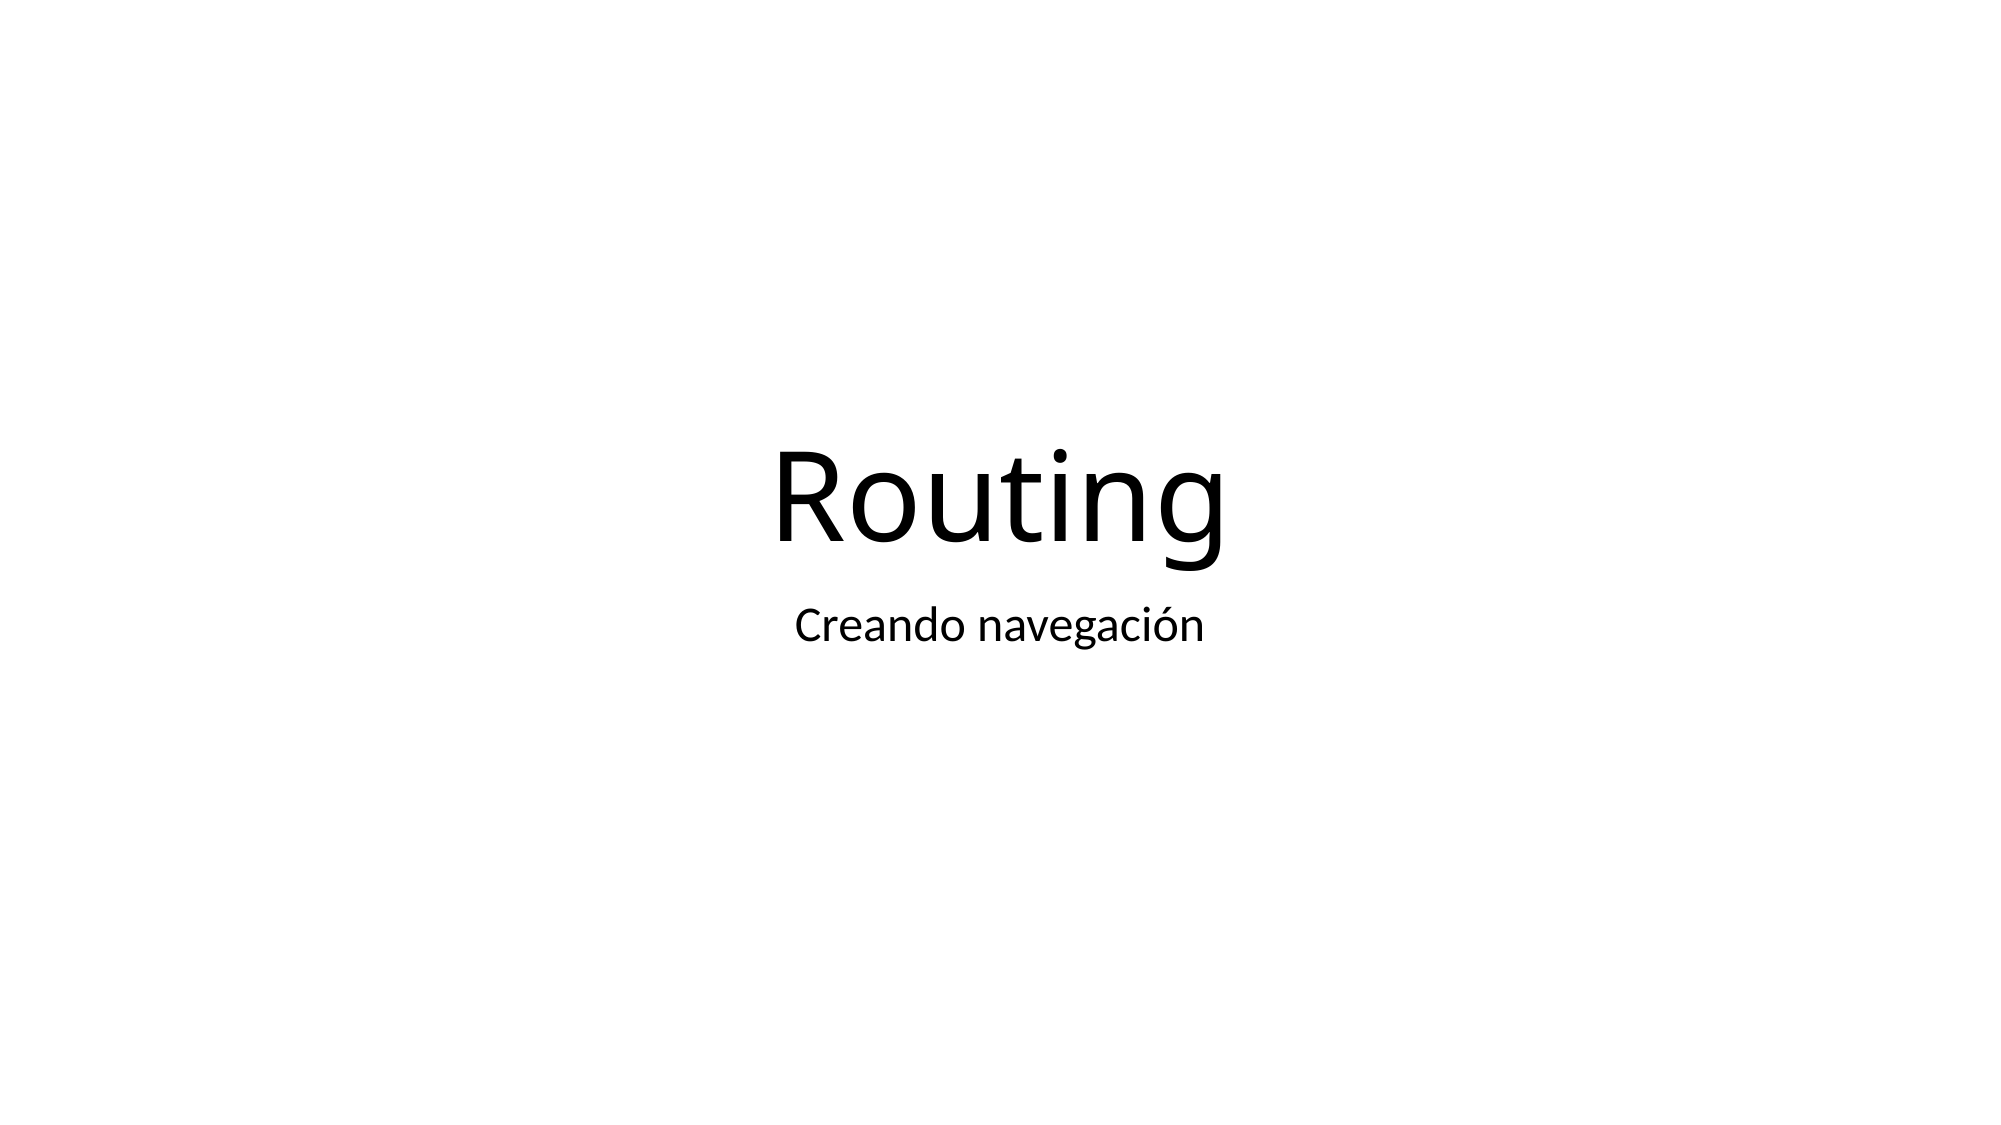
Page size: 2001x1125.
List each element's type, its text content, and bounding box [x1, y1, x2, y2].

subtitle Creando navegación [249, 590, 1750, 863]
title Routing [249, 184, 1750, 576]
